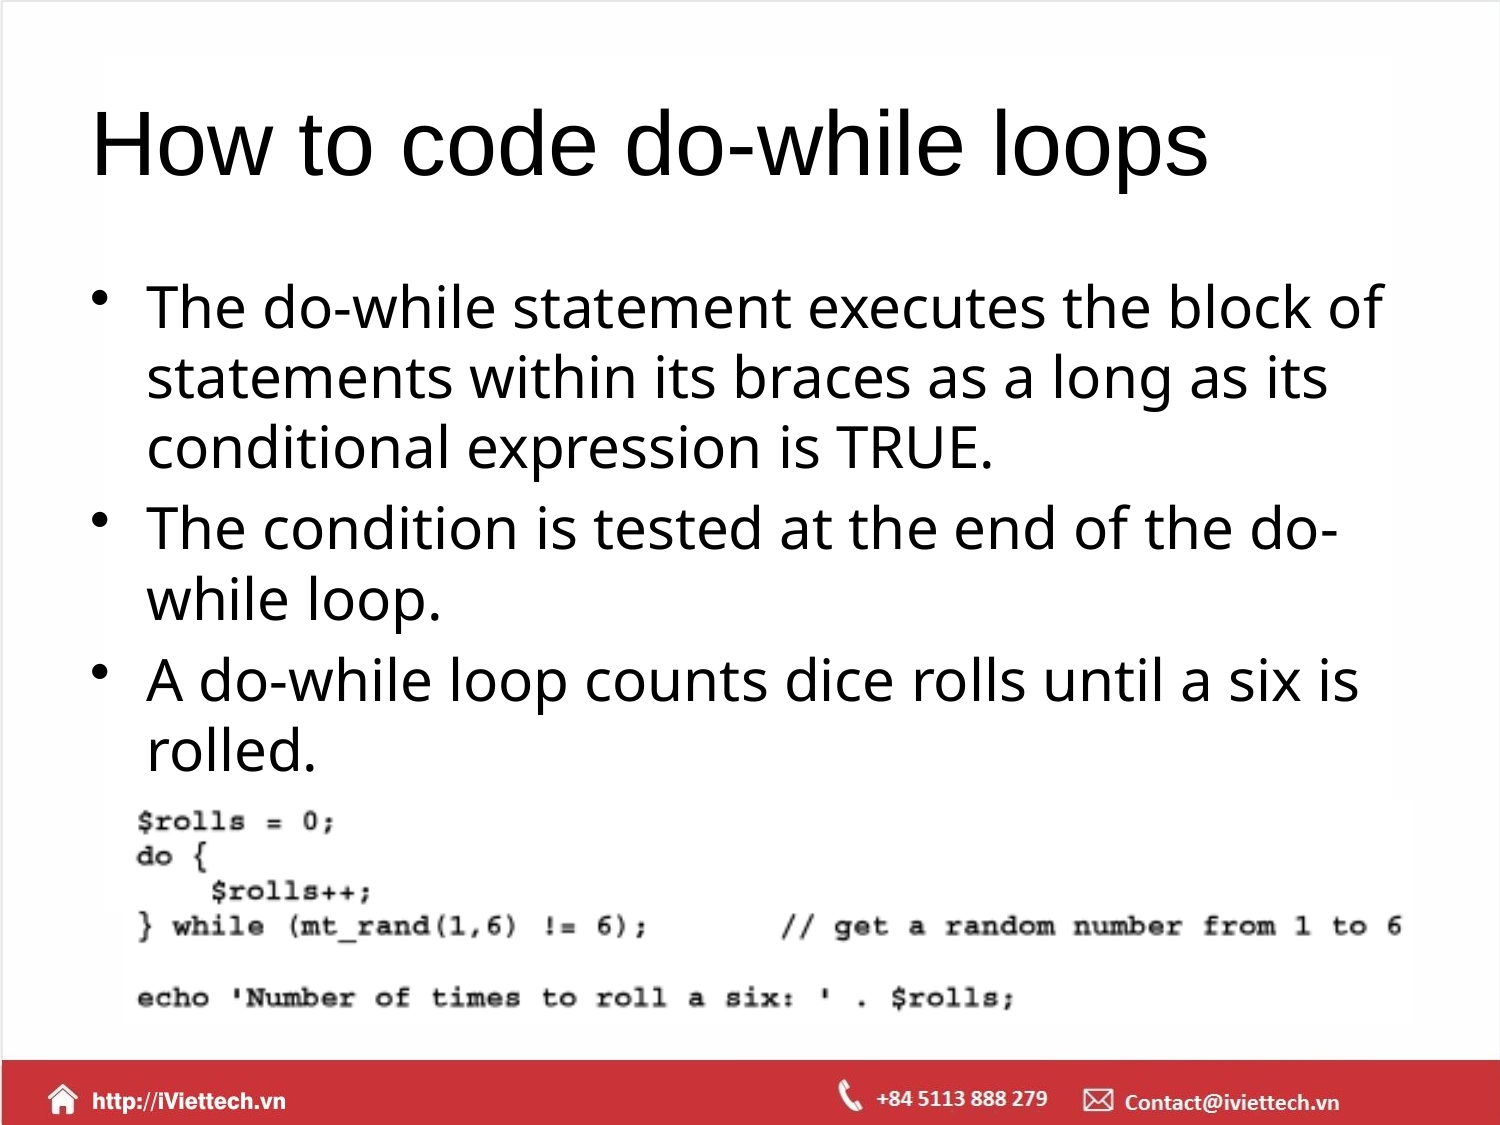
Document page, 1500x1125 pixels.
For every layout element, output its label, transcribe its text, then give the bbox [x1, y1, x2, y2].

list The do-while statement executes the block of statements within its braces as a long as its conditional expression is TRUE. The condition is tested at the end of the do-while loop. A do-while loop counts dice rolls until a six is rolled. [74, 262, 1426, 1006]
title How to code do-while loops [74, 44, 1426, 233]
picture [0, 0, 1500, 1125]
